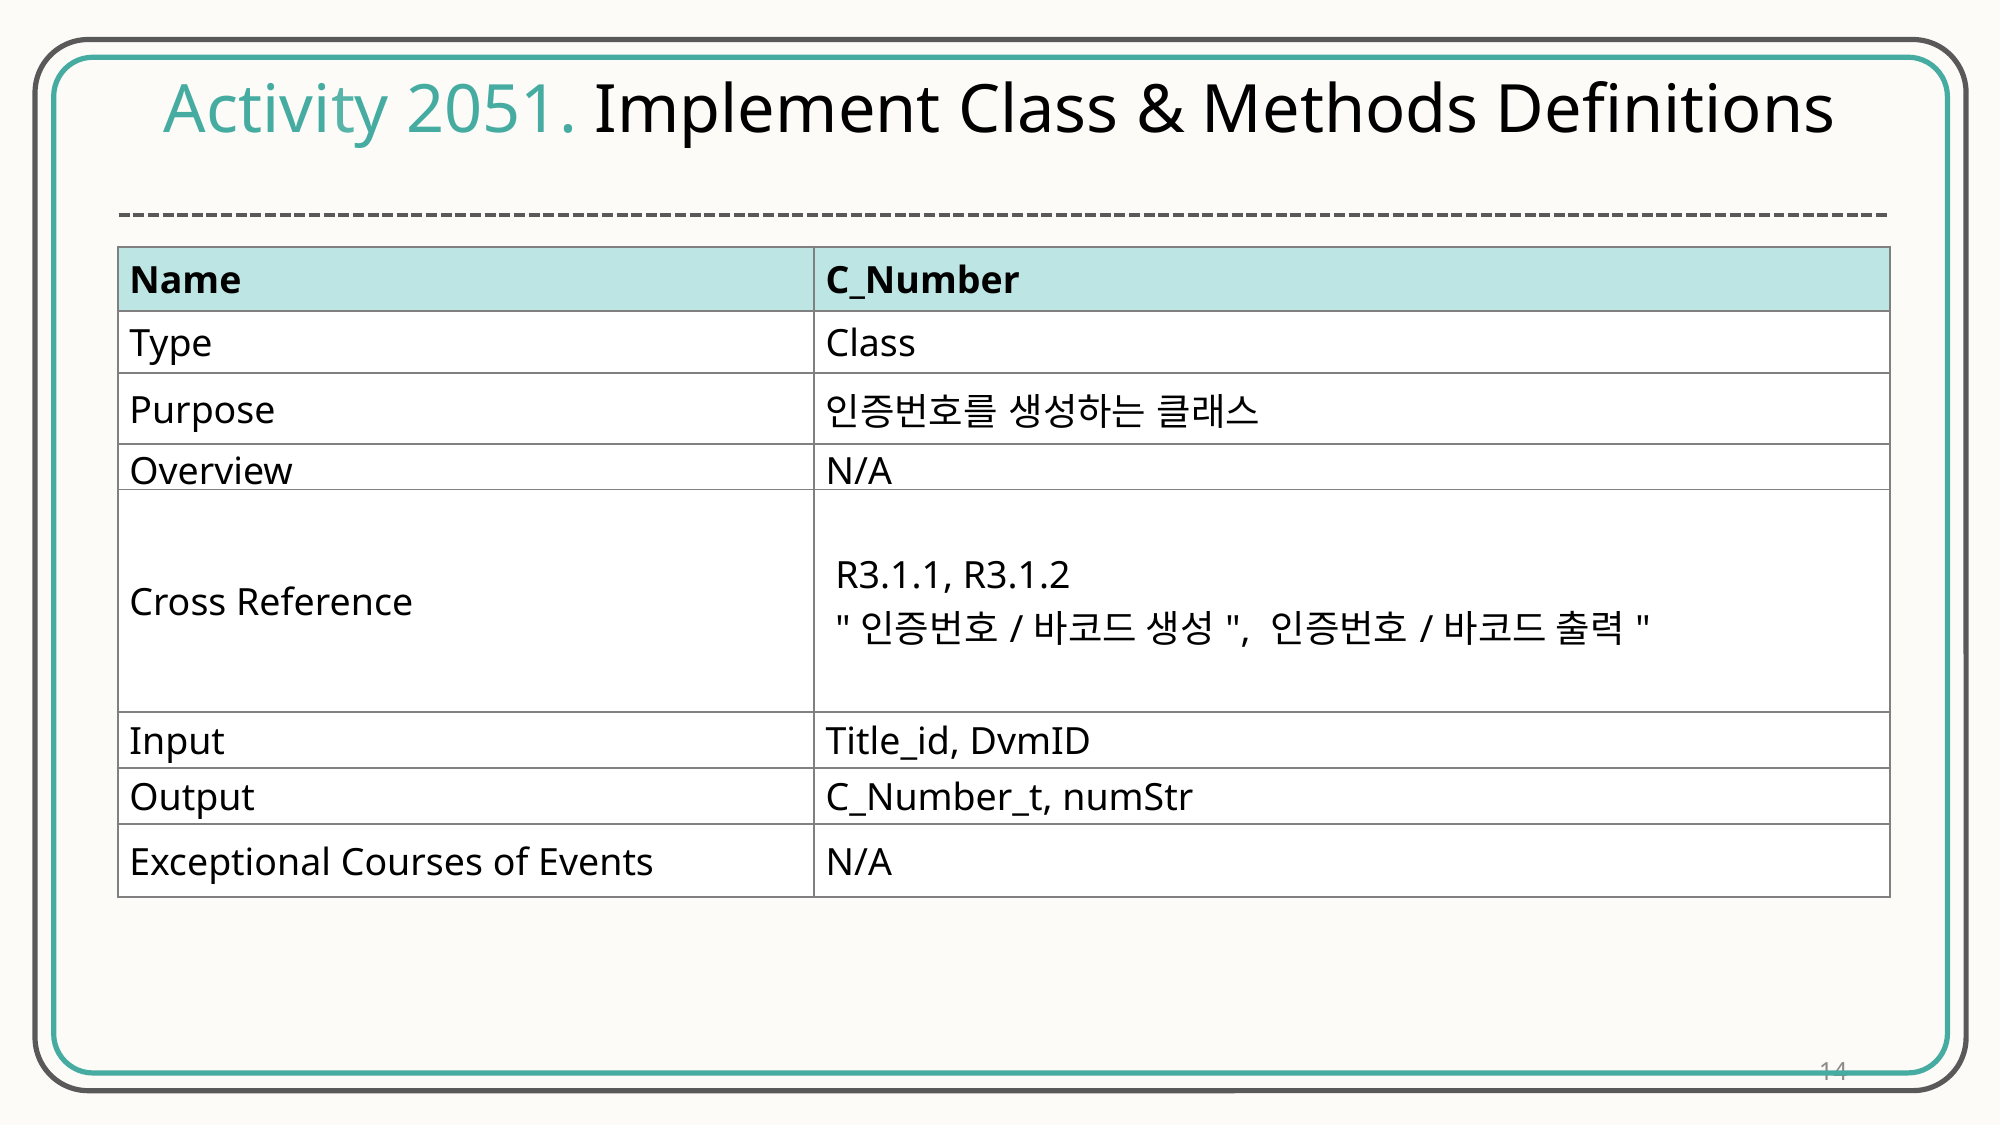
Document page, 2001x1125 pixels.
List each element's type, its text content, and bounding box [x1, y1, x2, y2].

table_cell N/A [815, 445, 1889, 489]
table_cell Class [815, 312, 1889, 372]
table_cell Cross Reference [119, 490, 813, 711]
table_header Name [119, 248, 813, 310]
table_cell Output [119, 769, 813, 823]
table_cell 인증번호를 생성하는 클래스 [815, 374, 1889, 443]
table_cell R3.1.1, R3.1.2 "인증번호/바코드 생성", 인증번호/바코드 출력" [815, 490, 1889, 711]
table_cell N/A [815, 825, 1889, 896]
text_box [33, 38, 1968, 1092]
table_cell C_Number_t, numStr [815, 769, 1889, 823]
slide_number 14 [1412, 1042, 1863, 1103]
table_cell Purpose [119, 374, 813, 443]
table_cell Input [119, 713, 813, 767]
table_cell Type [119, 312, 813, 372]
table_header C_Number [815, 248, 1889, 310]
table_cell Title_id, DvmID [815, 713, 1889, 767]
table_cell Overview [119, 445, 813, 489]
table_cell Exceptional Courses of Events [119, 825, 813, 896]
